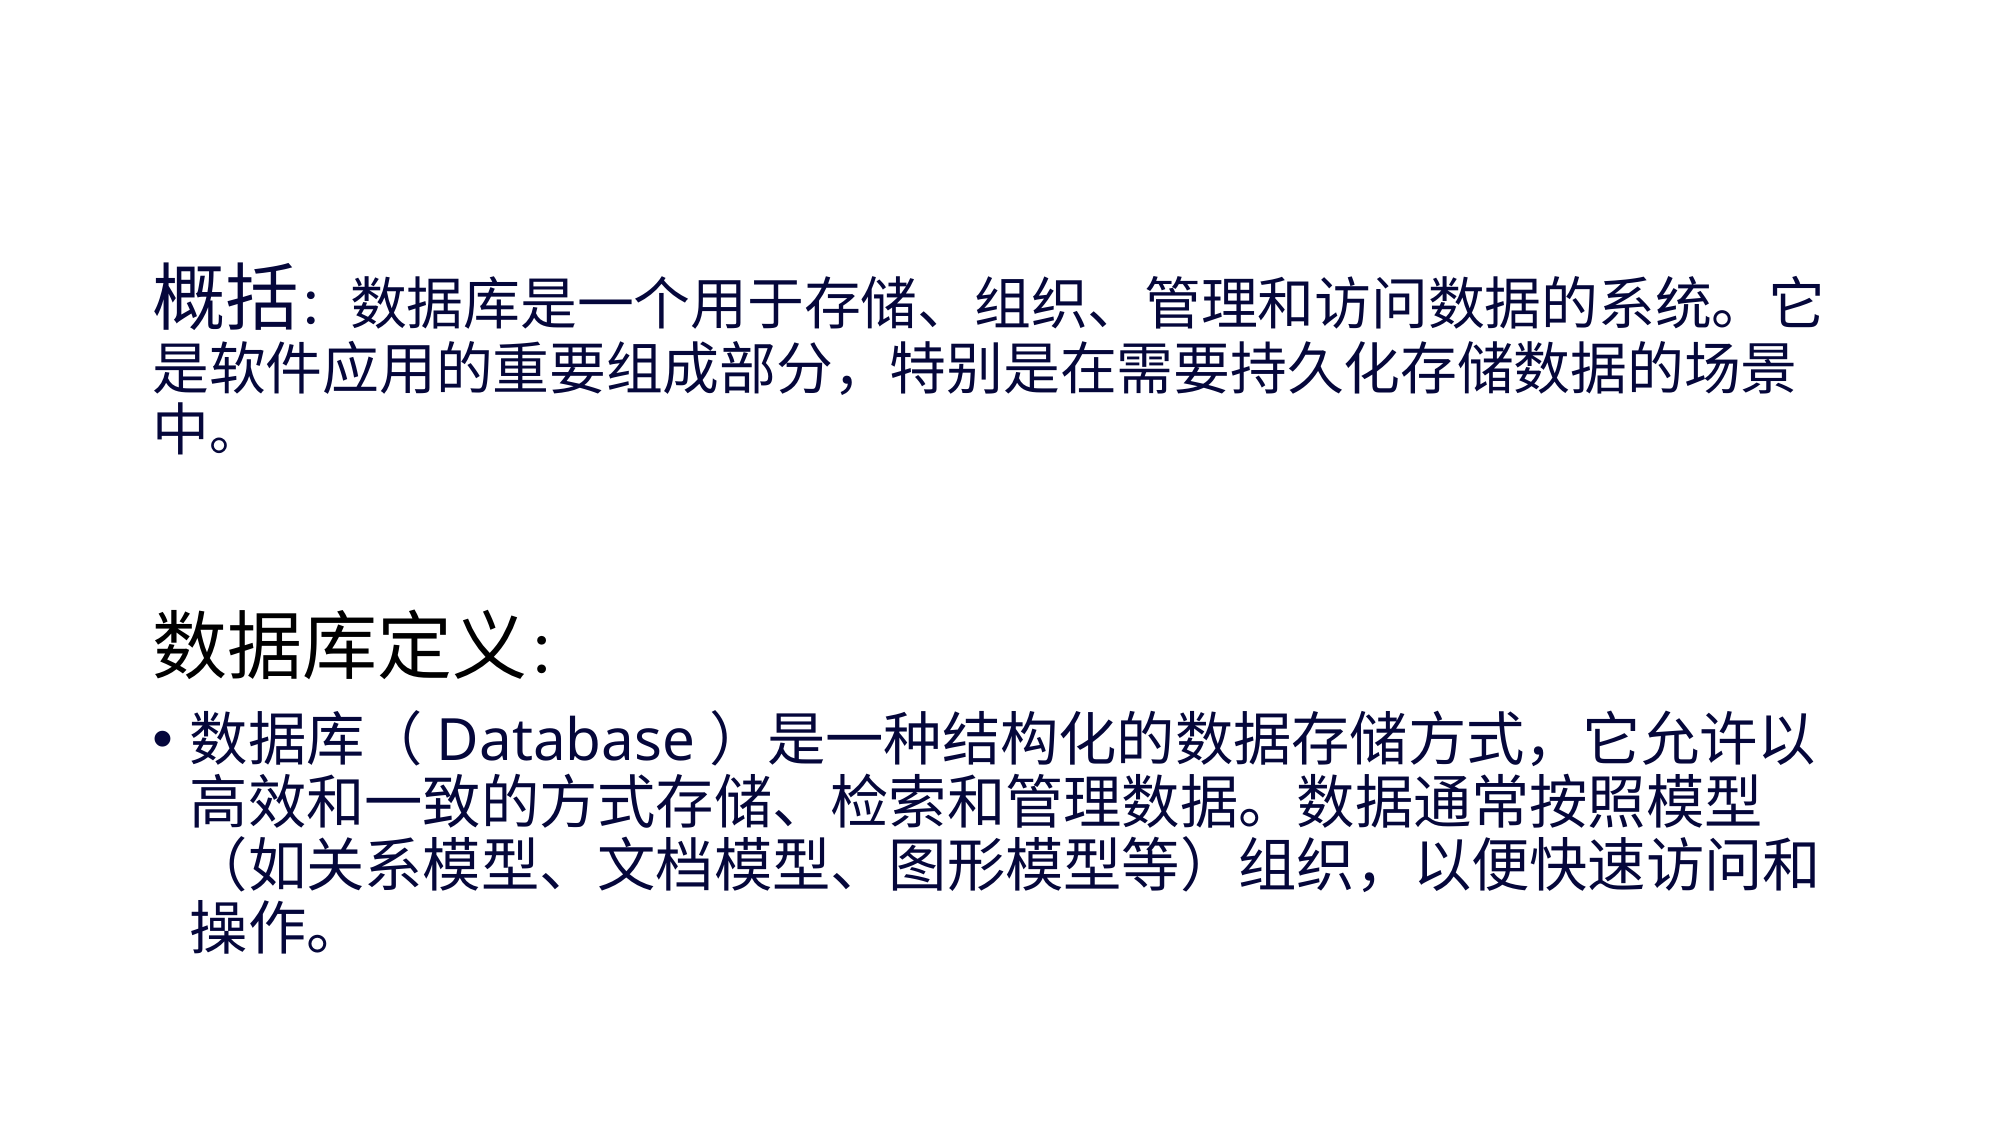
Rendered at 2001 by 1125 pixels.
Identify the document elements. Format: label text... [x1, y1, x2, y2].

title 概括：数据库是一个用于存储、组织、管理和访问数据的系统。它是软件应用的重要组成部分，特别是在需要持久化存储数据的场景中。 [137, 253, 1863, 471]
list 数据库定义： 数据库（Database）是一种结构化的数据存储方式，它允许以高效和一致的方式存储、检索和管理数据。数据通常按照模型（如关系模型、文档模型、图形模型等）组织，以便快速访问和操作。 [137, 601, 1863, 1125]
